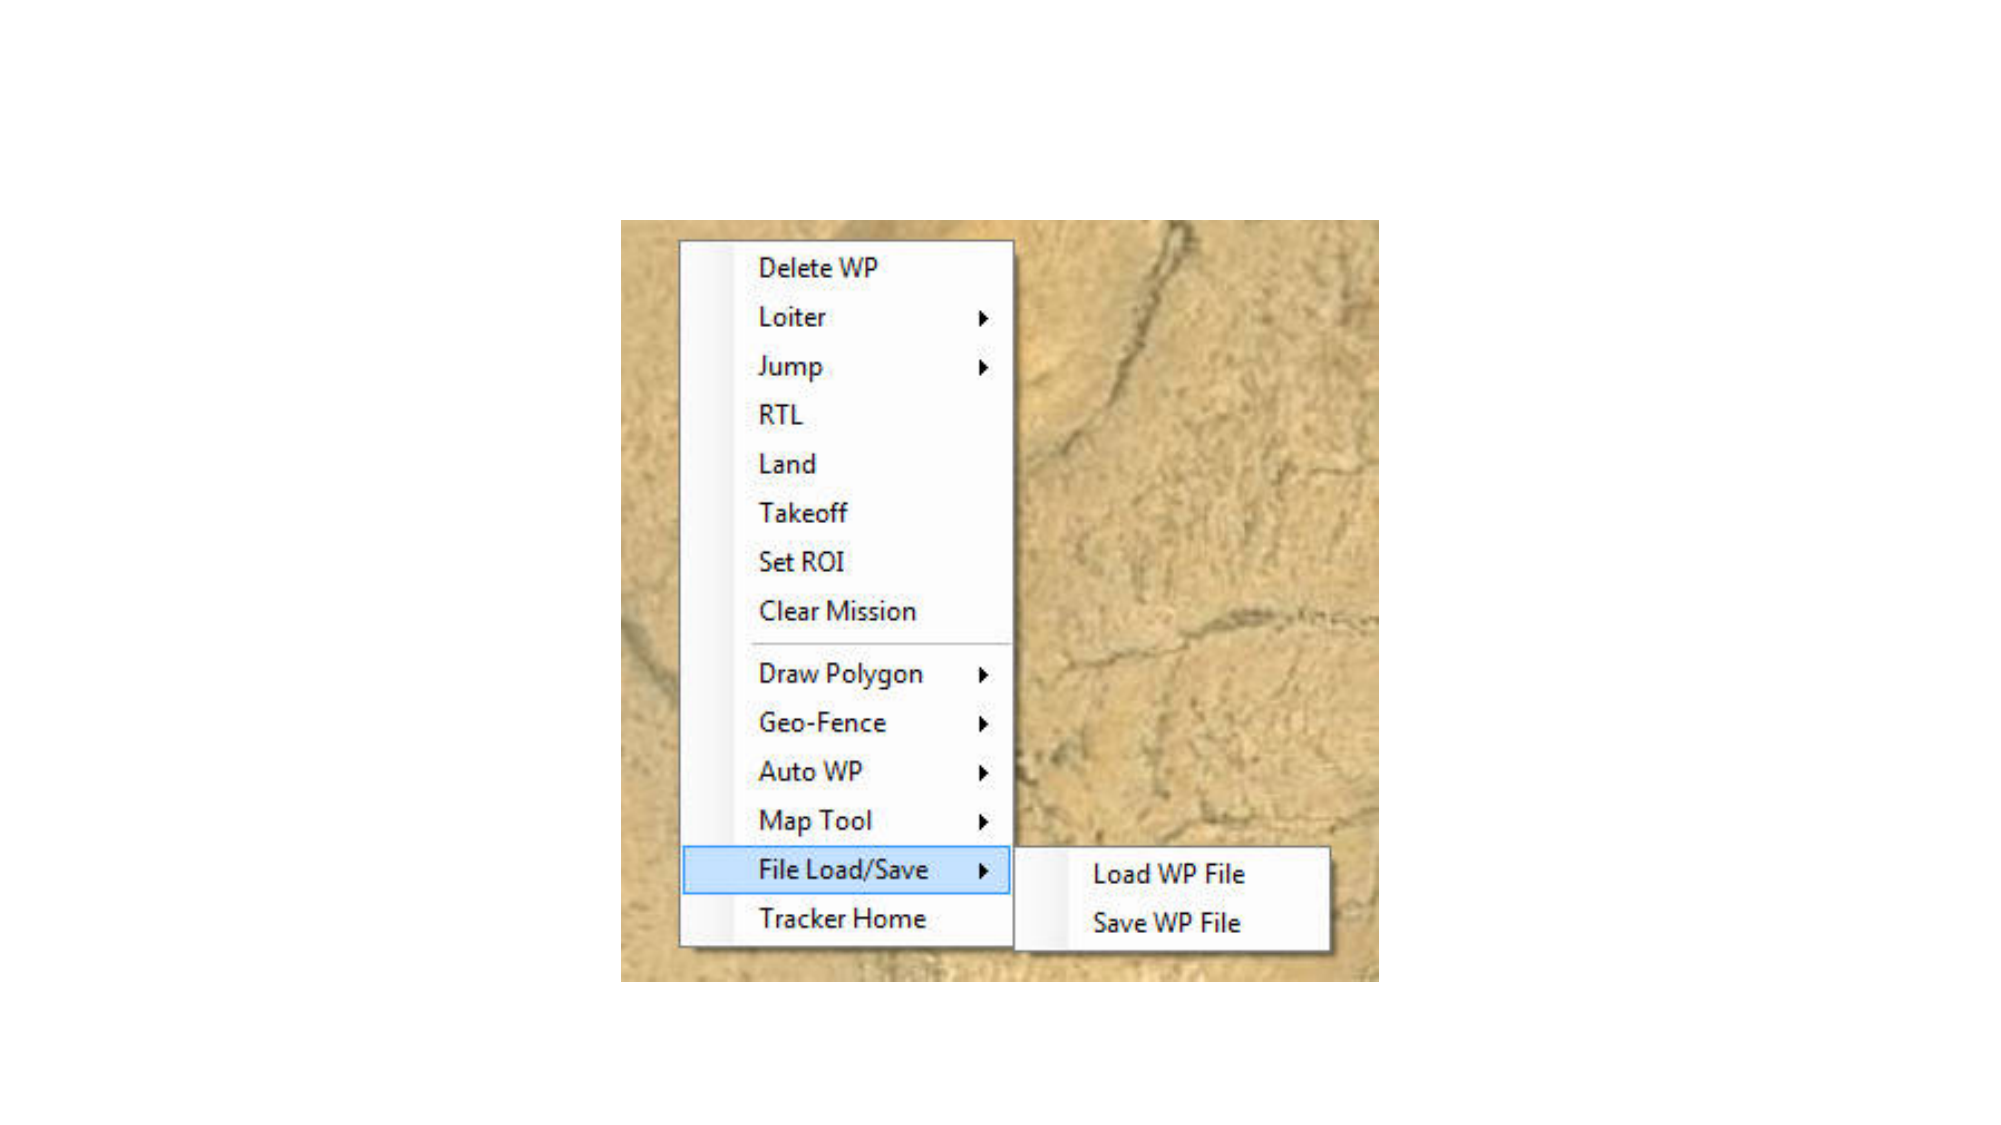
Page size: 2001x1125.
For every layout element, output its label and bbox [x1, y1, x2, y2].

picture [621, 220, 1379, 983]
